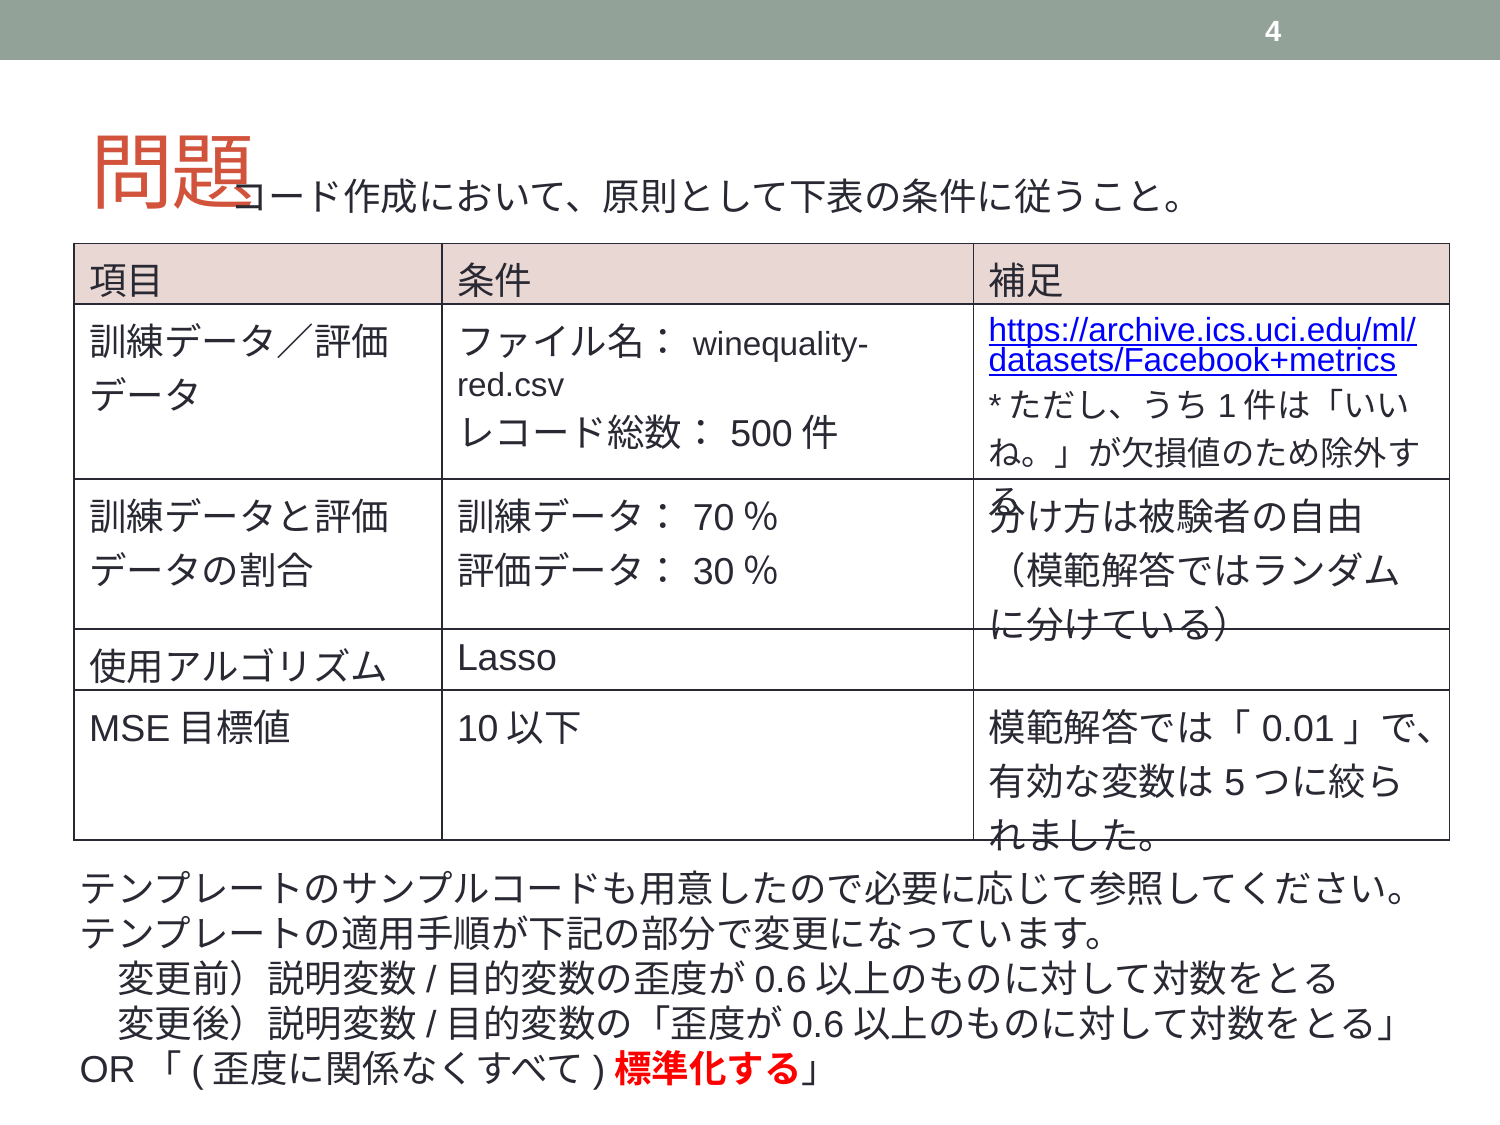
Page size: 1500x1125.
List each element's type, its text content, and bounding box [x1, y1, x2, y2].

table_cell 分け方は被験者の自由 （模範解答ではランダムに分けている） [974, 480, 1449, 628]
table_cell MSE目標値 [75, 691, 441, 839]
table_cell https://archive.ics.uci.edu/ml/datasets/Facebook+metrics *ただし、うち1件は「いいね。」が欠損値のため除外する [974, 305, 1449, 478]
table_cell Lasso [443, 630, 973, 689]
table_header 項目 [75, 244, 441, 303]
table_cell 模範解答では「0.01」で、有効な変数は5つに絞られました。 [974, 691, 1449, 839]
table_header 補足 [974, 244, 1449, 303]
slide_number 4 [1250, 3, 1425, 57]
table_header 条件 [443, 244, 973, 303]
text_box コード作成において、原則として下表の条件に従うこと。 [230, 172, 1202, 218]
table_cell [974, 630, 1449, 689]
table_cell 訓練データと評価データの割合 [75, 480, 441, 628]
table_cell 使用アルゴリズム [75, 630, 441, 689]
table_cell 訓練データ／評価データ [75, 305, 441, 478]
table_cell ファイル名：winequality-red.csv レコード総数：500件 [443, 305, 973, 478]
table_cell 10以下 [443, 691, 973, 839]
title 問題 [75, 87, 1425, 243]
table_cell 訓練データ：70％ 評価データ：30％ [443, 480, 973, 628]
text_box テンプレートのサンプルコードも用意したので必要に応じて参照してください。 テンプレートの適用手順が下記の部分で変更になっています。 変更前）説明変数/目的変数の歪度が0.6以上のものに対して対数をとる 変更後）説明変数/目的変数の「歪度が0.6以上のものに対して対数をとる」OR「(歪度に関係なくすべて)標準化する」 [64, 857, 1459, 1098]
